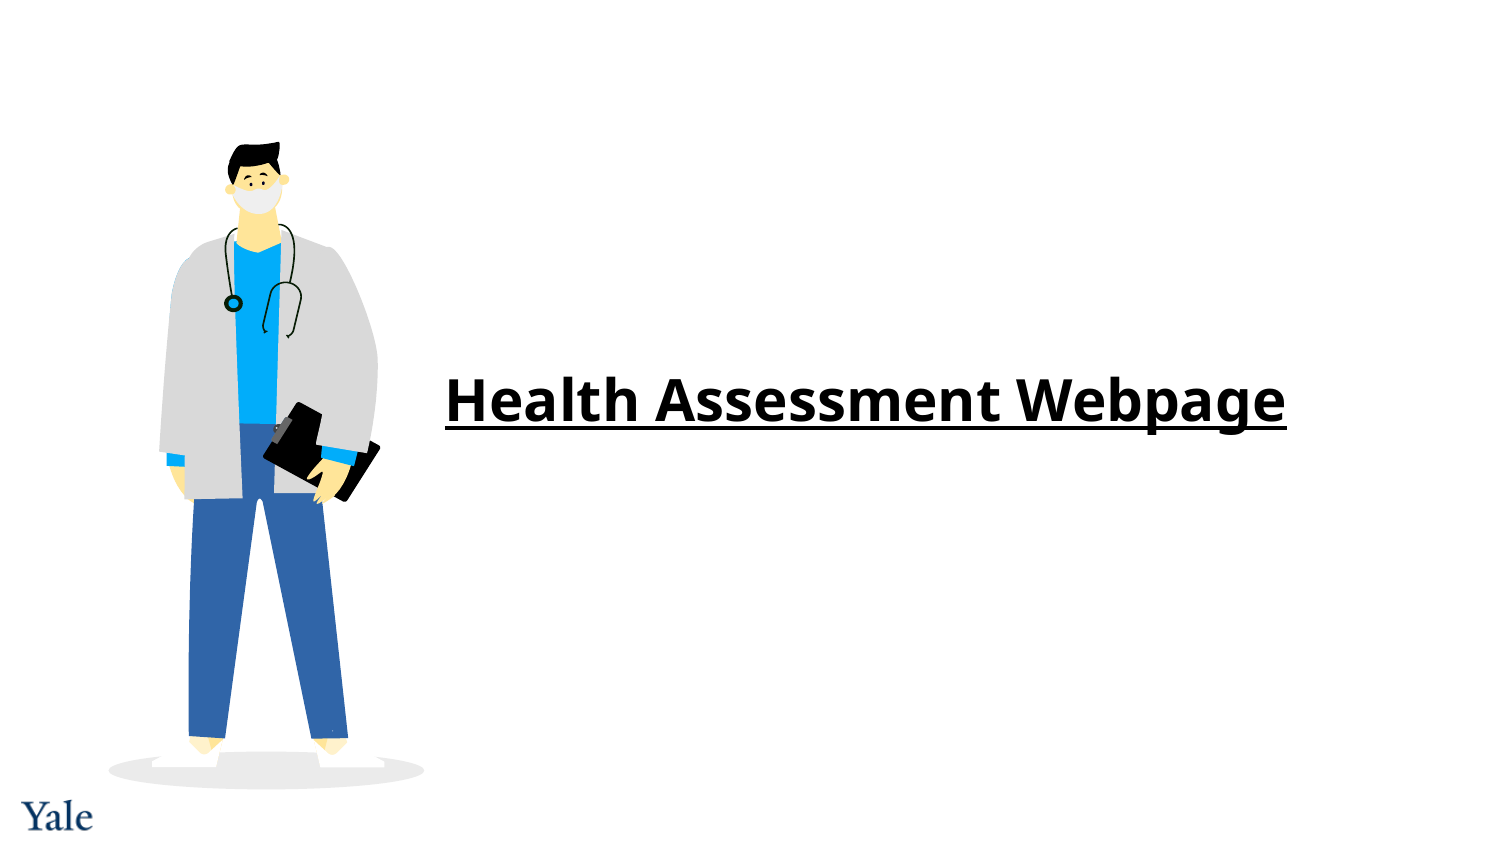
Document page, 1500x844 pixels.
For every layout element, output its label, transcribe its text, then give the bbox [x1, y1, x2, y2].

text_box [108, 141, 425, 790]
title Health Assessment Webpage [430, 371, 1500, 433]
picture [21, 798, 101, 837]
